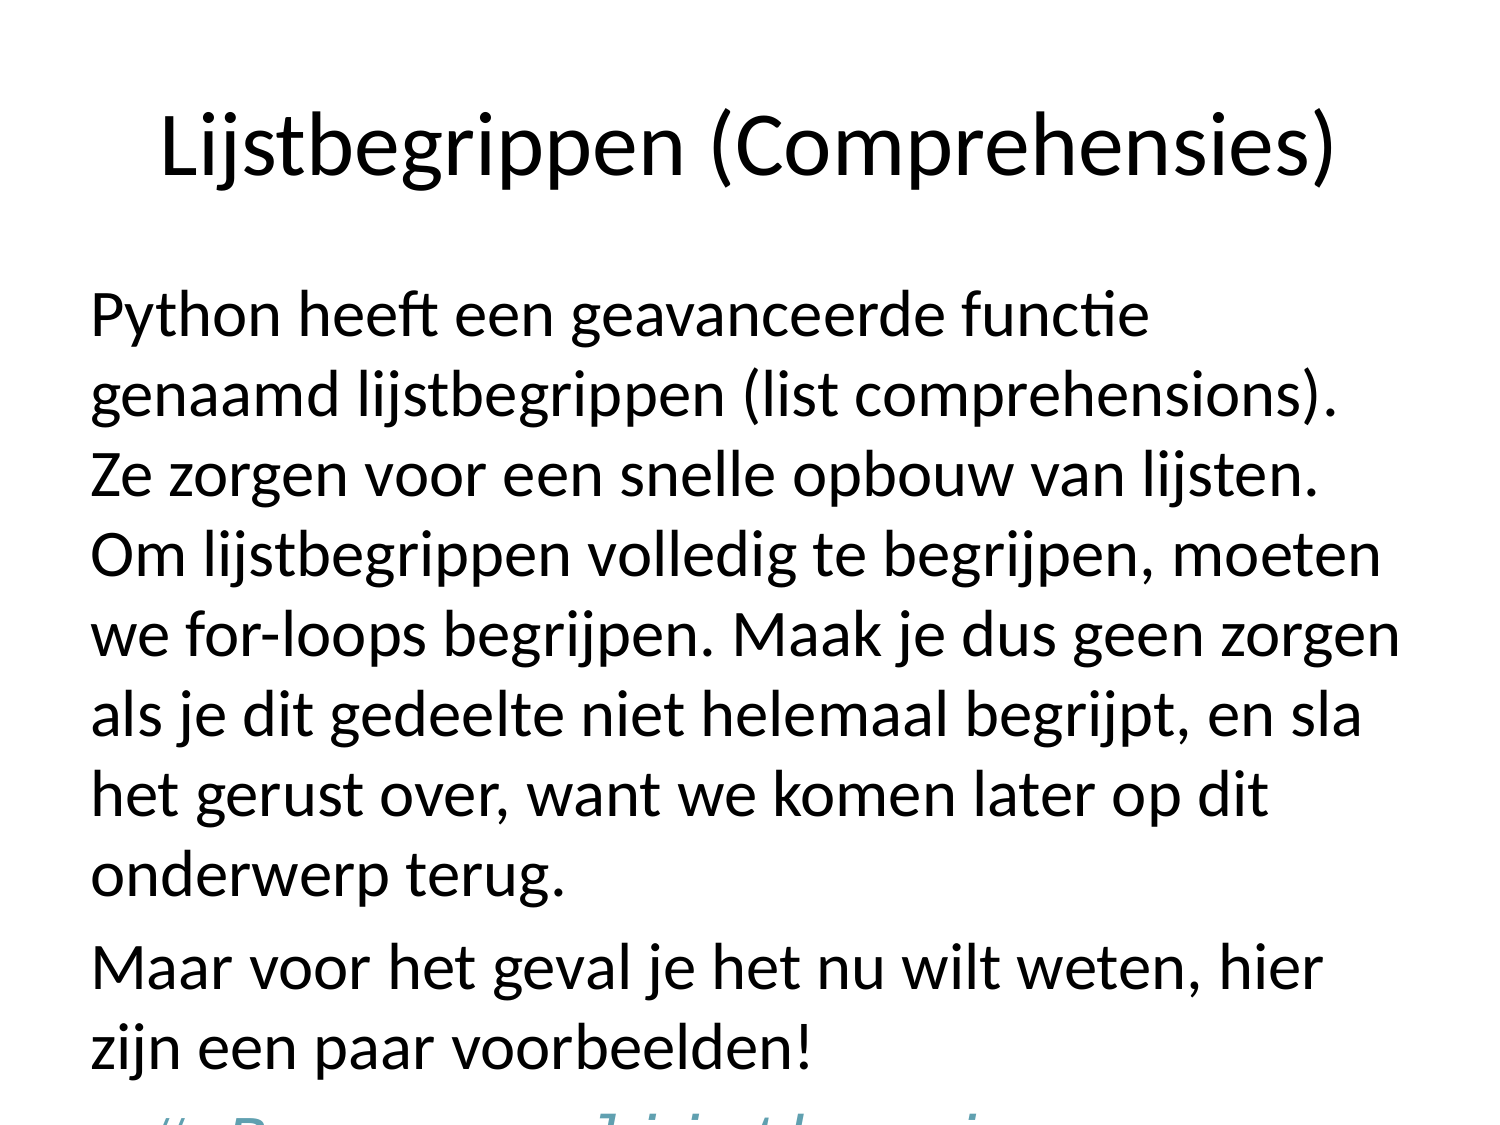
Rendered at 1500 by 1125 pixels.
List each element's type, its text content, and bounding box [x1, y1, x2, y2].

title Lijstbegrippen (Comprehensies) [75, 45, 1425, 233]
list Python heeft een geavanceerde functie genaamd lijstbegrippen (list comprehensions). Ze zorgen voor een snelle opbouw van lijsten. Om lijstbegrippen volledig te begrijpen, moeten we for-loops begrijpen. Maak je dus geen zorgen als je dit gedeelte niet helemaal begrijpt, en sla het gerust over, want we komen later op dit onderwerp terug. Maar voor het geval je het nu wilt weten, hier zijn een paar voorbeelden! # Bouw een lijstbegrip (comprehension) op door een for-lus te deconstrueren binnen een [] first_col = [row[0] for row in matrix] first_col [1, 4, 7] We hebben hier een lijstbegrip gebruikt om het eerste element van elke rij in het matrixobject te pakken. We zullen dit later in veel meer detail behandelen! Voor meer geavanceerde methoden en functies van lijsten in Python, bekijk de sectie Geavanceerde lijsten verderop in deze cursus of van Python documentatie! [75, 262, 1425, 1005]
